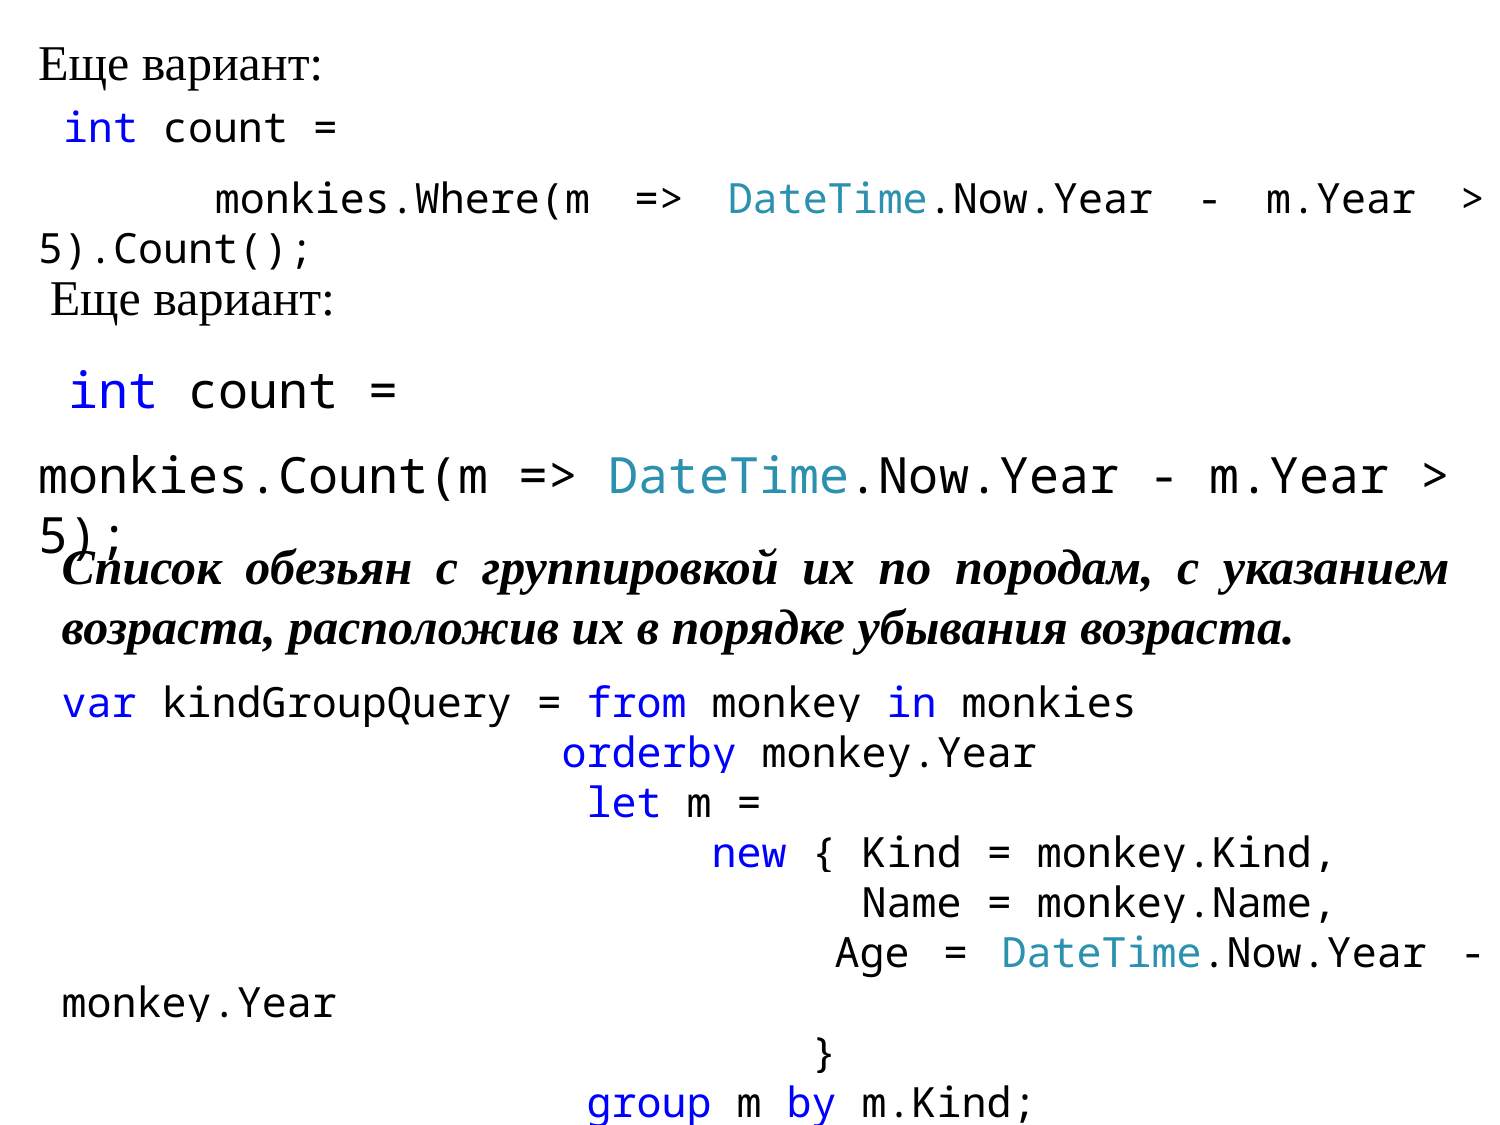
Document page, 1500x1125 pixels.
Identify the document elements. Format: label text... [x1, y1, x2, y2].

text_box Еще вариант: [35, 257, 1430, 333]
text_box Список обезьян с группировкой их по породам, с указанием возраста, расположив их в порядке убывания возраста. [46, 527, 1465, 663]
text_box int count = monkies.Where(m => DateTime.Now.Year - m.Year > 5).Count(); [23, 93, 1500, 280]
text_box var kindGroupQuery = from monkey in monkies orderby monkey.Year let m = new { Kind = monkey.Kind, Name = monkey.Name, Age = DateTime.Now.Year - monkey.Year } group m by m.Kind; [46, 667, 1500, 1125]
text_box int count = monkies.Count(m => DateTime.Now.Year - m.Year > 5); [23, 351, 1465, 572]
text_box Еще вариант: [23, 23, 1418, 93]
